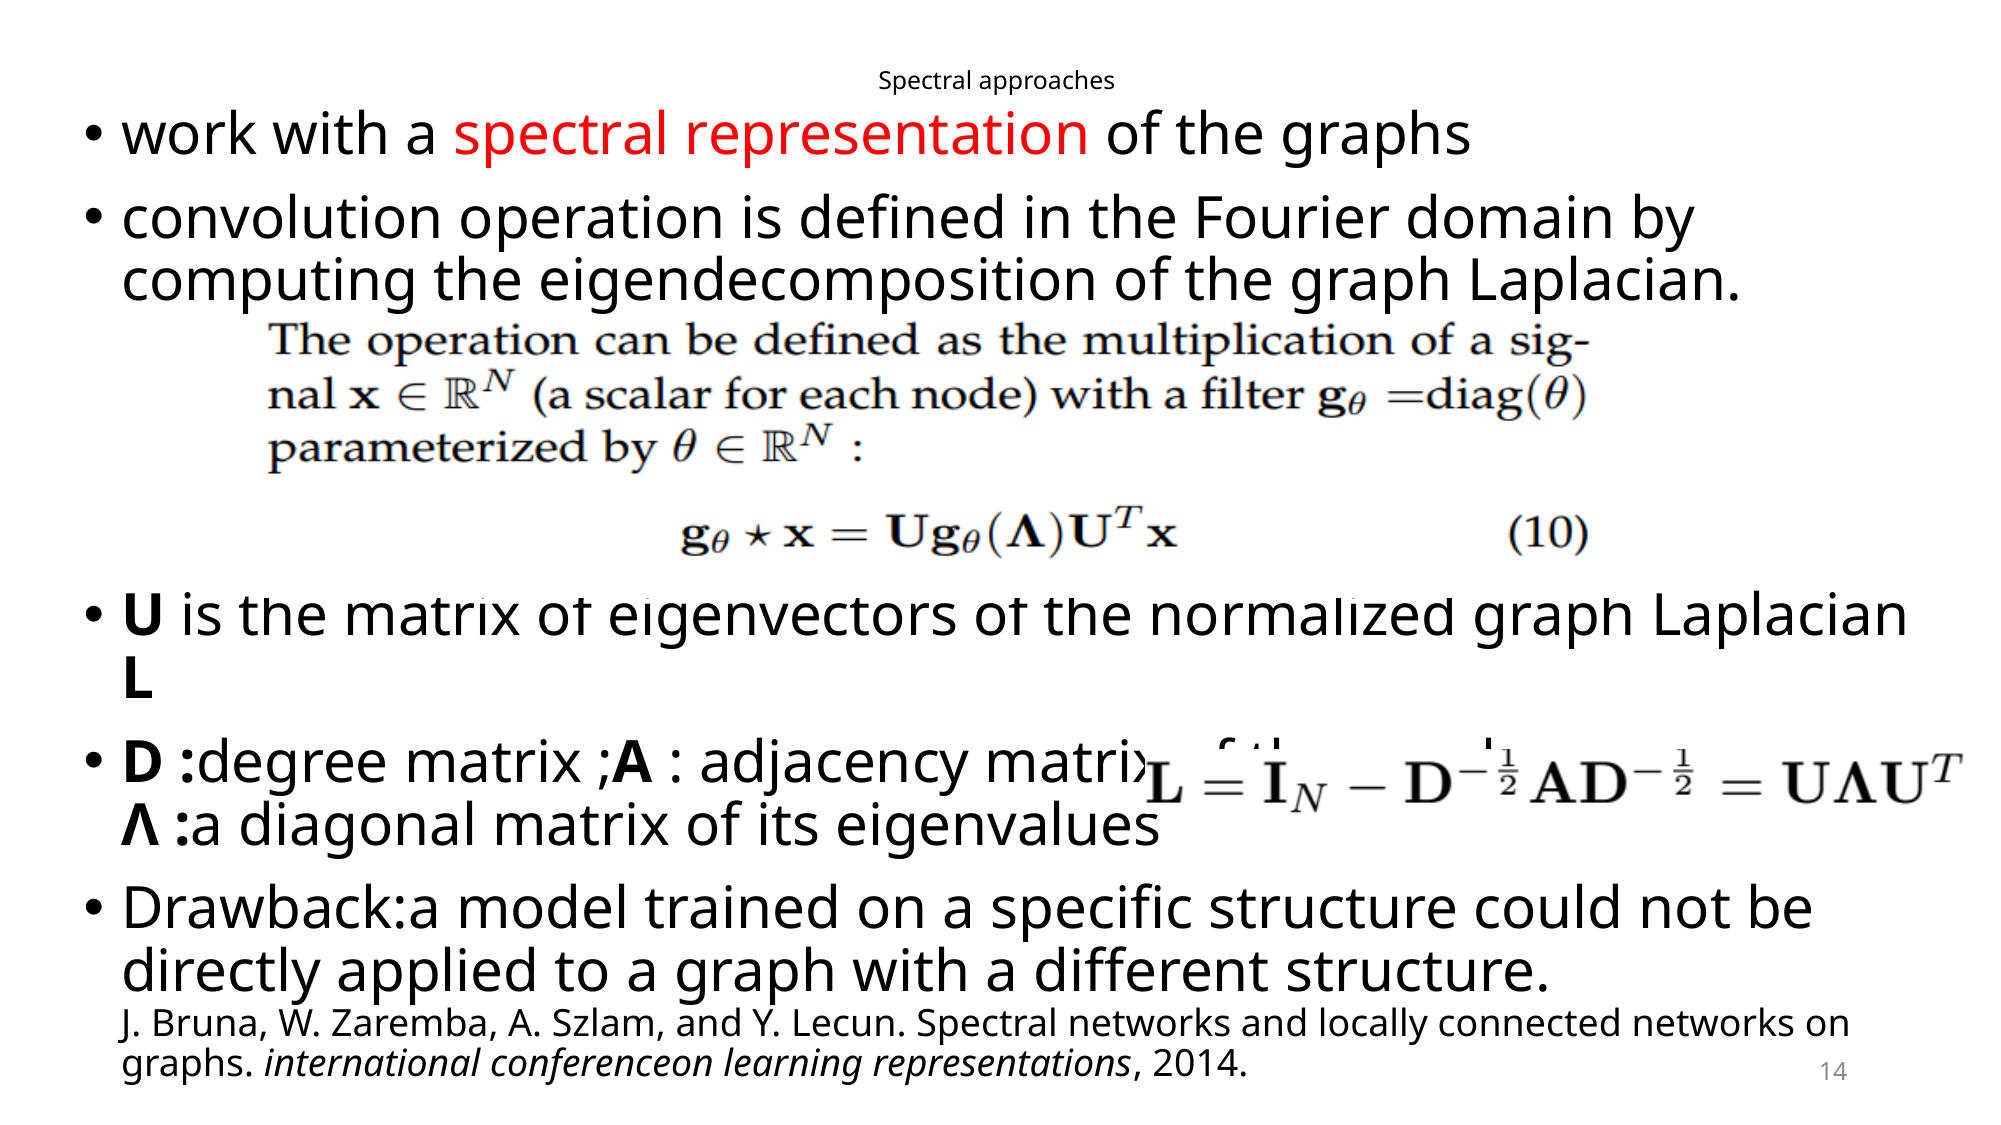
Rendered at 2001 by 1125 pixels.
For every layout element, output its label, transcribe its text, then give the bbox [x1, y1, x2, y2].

picture [1145, 749, 1977, 814]
picture [253, 317, 1623, 598]
title Spectral approaches [137, 59, 1863, 96]
slide_number 14 [1412, 1042, 1863, 1103]
list work with a spectral representation of the graphs convolution operation is defined in the Fourier domain by computing the eigendecomposition of the graph Laplacian. U is the matrix of eigenvectors of the normalized graph Laplacian L D :degree matrix ;A : adjacency matrix of the graph Λ :a diagonal matrix of its eigenvalues Drawback:a model trained on a specific structure could not be directly applied to a graph with a different structure. J. Bruna, W. Zaremba, A. Szlam, and Y. Lecun. Spectral networks and locally connected networks on graphs. international conferenceon learning representations, 2014. [68, 96, 1932, 1125]
